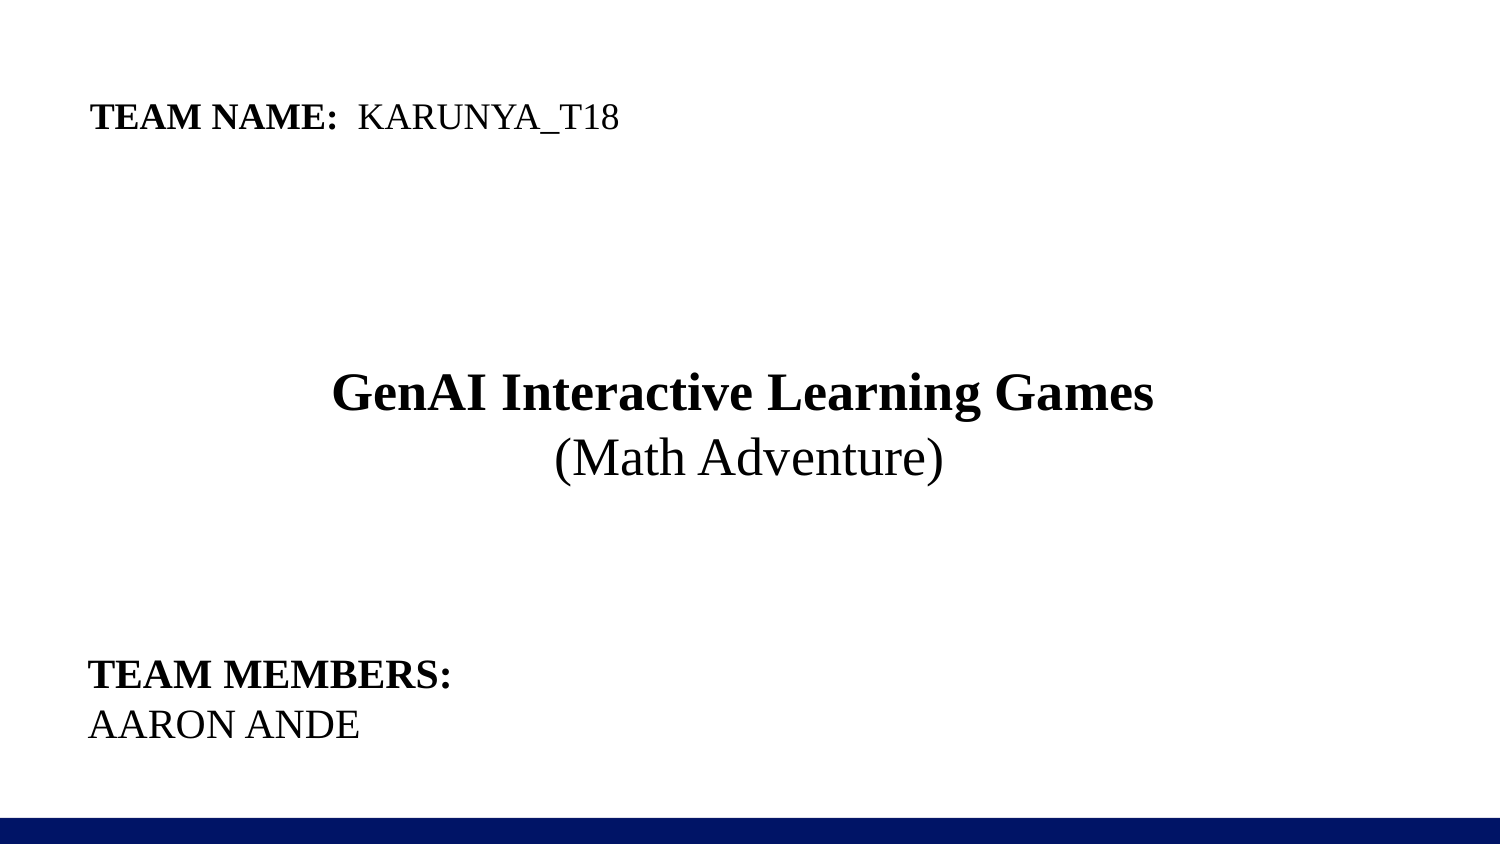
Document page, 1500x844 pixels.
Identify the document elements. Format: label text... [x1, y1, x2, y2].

title GenAI Interactive Learning Games (Math Adventure) [112, 356, 1388, 488]
subtitle TEAM MEMBERS: AARON ANDE [87, 646, 1138, 748]
picture [0, 817, 1500, 844]
text_box TEAM NAME: KARUNYA_T18 [74, 84, 825, 145]
